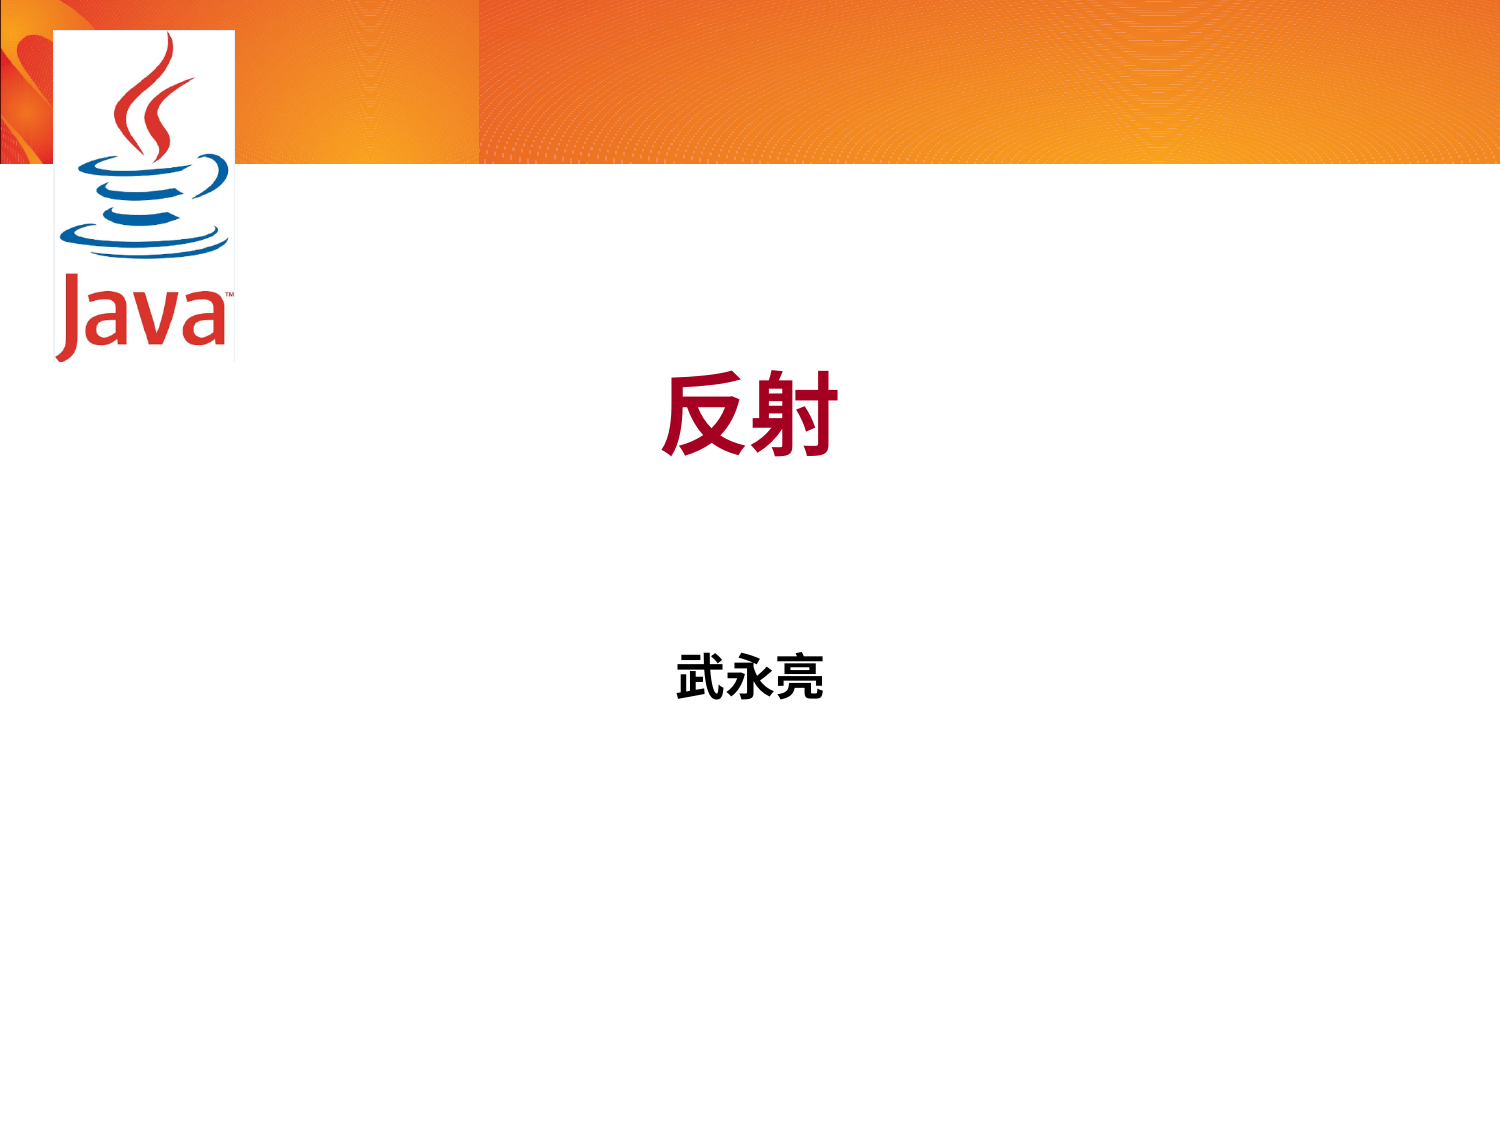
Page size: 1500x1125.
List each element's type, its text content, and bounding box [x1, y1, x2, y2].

picture [0, 0, 1500, 362]
subtitle 武永亮 [225, 637, 1275, 925]
title 反射 [112, 349, 1388, 591]
